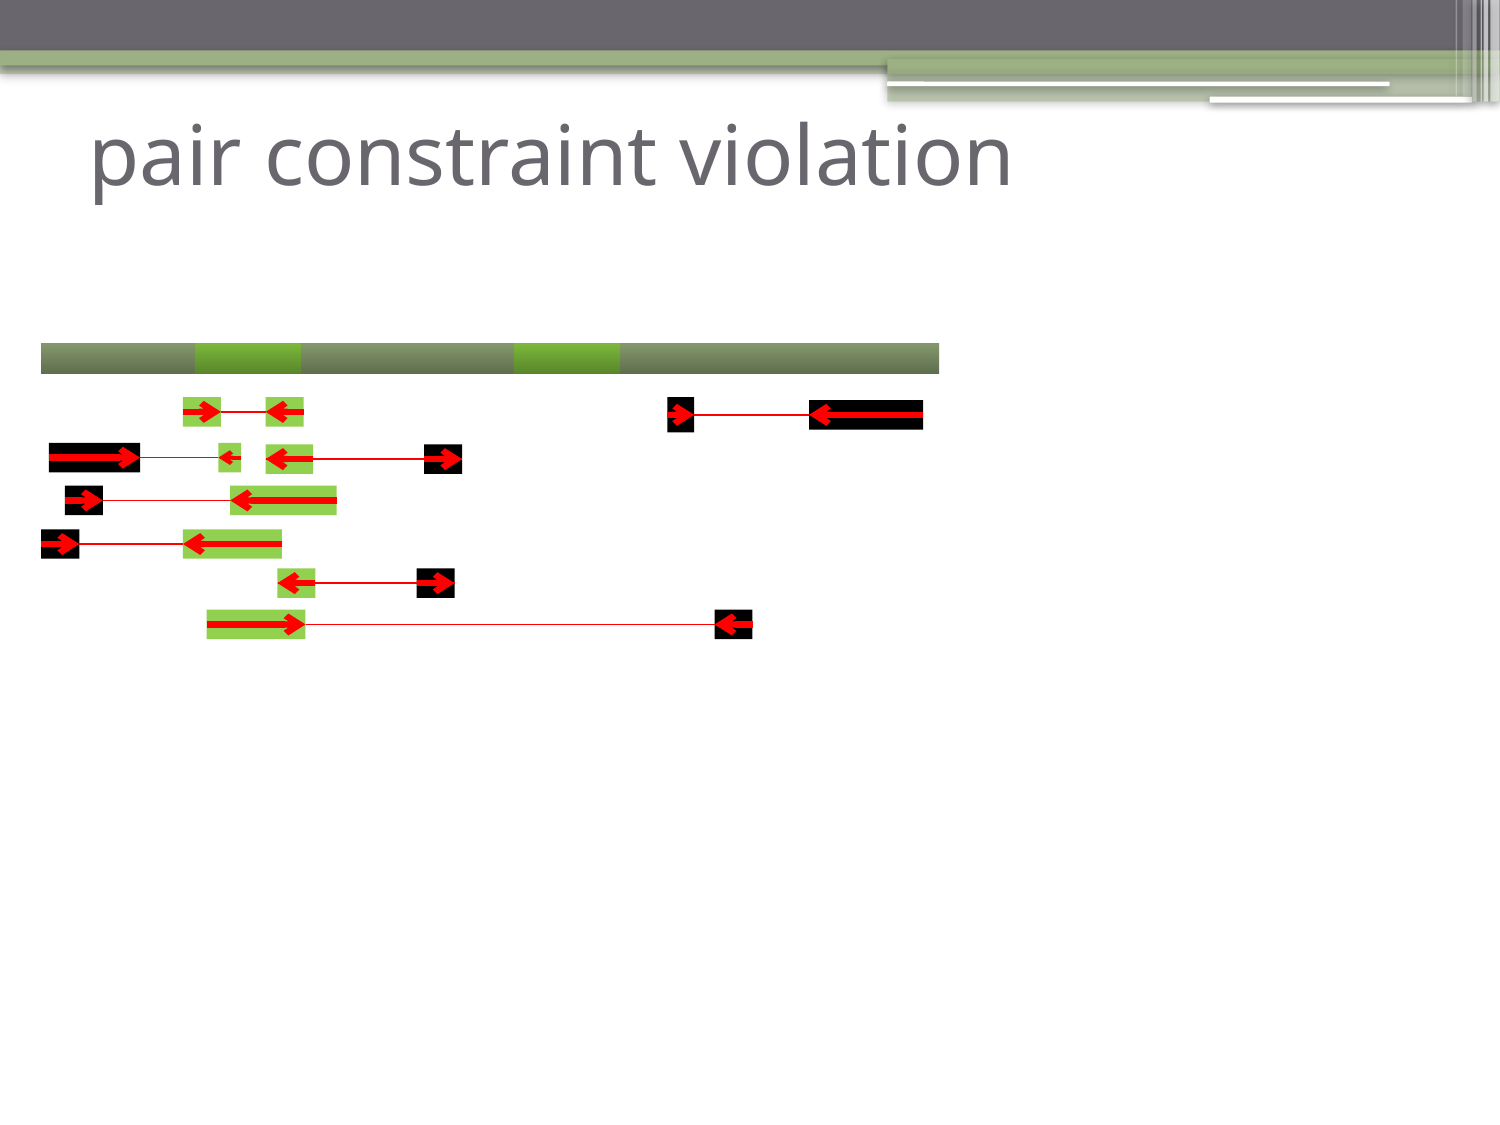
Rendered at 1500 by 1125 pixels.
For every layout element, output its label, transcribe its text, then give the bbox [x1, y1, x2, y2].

text_box [276, 592, 317, 599]
text_box [40, 342, 193, 375]
title pair constraint violation [88, 101, 1477, 243]
text_box [63, 506, 104, 517]
text_box [713, 608, 754, 627]
text_box [807, 398, 925, 431]
text_box [264, 443, 315, 458]
text_box [181, 417, 222, 428]
text_box [205, 608, 307, 627]
text_box [423, 443, 464, 459]
text_box [193, 342, 303, 375]
text_box [217, 464, 243, 474]
text_box [40, 550, 81, 560]
text_box [47, 464, 142, 474]
text_box [415, 592, 456, 599]
text_box [264, 396, 305, 414]
text_box [264, 469, 315, 475]
text_box [181, 550, 283, 560]
text_box [47, 441, 142, 460]
text_box [423, 469, 464, 475]
text_box [181, 396, 222, 413]
text_box [666, 396, 696, 414]
text_box [229, 507, 338, 517]
text_box [181, 528, 283, 543]
text_box [666, 421, 696, 434]
text_box [264, 417, 305, 428]
text_box [512, 342, 622, 375]
text_box [40, 528, 81, 543]
text_box [415, 567, 456, 582]
text_box [303, 342, 512, 375]
text_box [276, 567, 317, 582]
text_box [217, 441, 243, 460]
text_box [205, 631, 307, 641]
text_box [63, 484, 104, 502]
text_box [713, 630, 754, 641]
text_box [229, 484, 338, 501]
text_box [622, 342, 941, 375]
